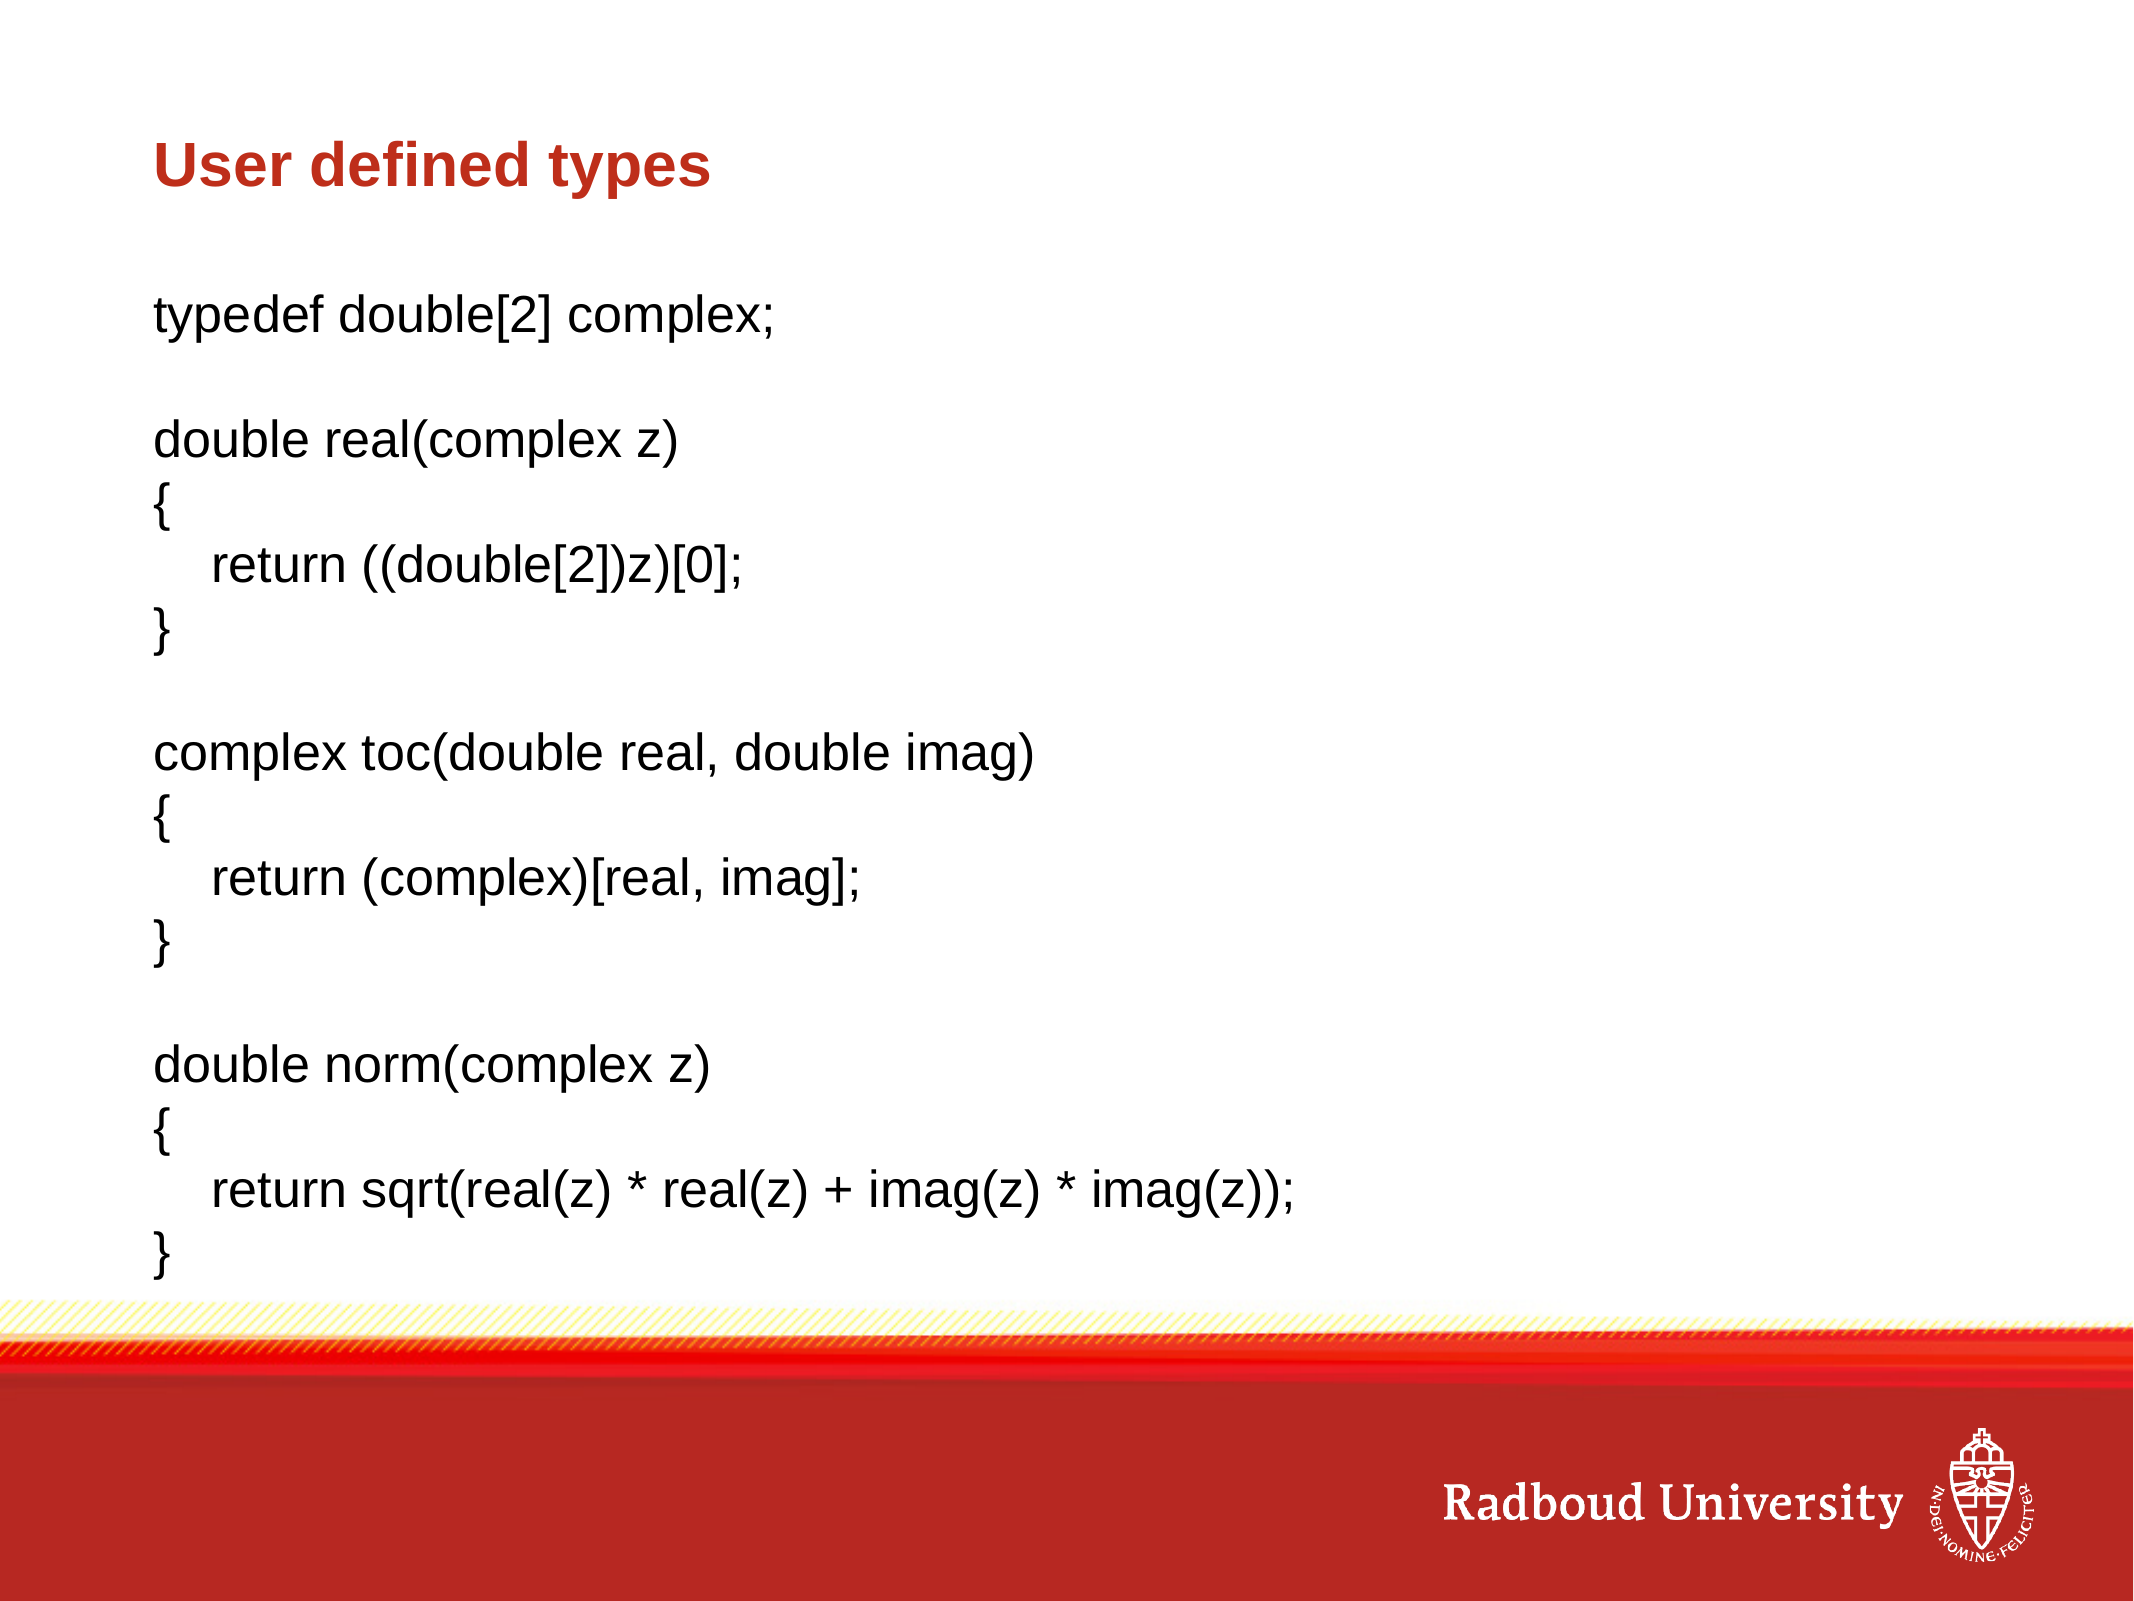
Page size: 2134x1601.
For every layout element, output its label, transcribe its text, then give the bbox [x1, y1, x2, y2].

picture [0, 0, 2134, 1601]
list typedef double[2] complex; double real(complex z) { return ((double[2])z)[0]; } complex toc(double real, double imag) { return (complex)[real, imag]; } double norm(complex z) { return sqrt(real(z) * real(z) + imag(z) * imag(z)); } [147, 274, 1979, 1279]
title User defined types [147, 118, 1979, 274]
